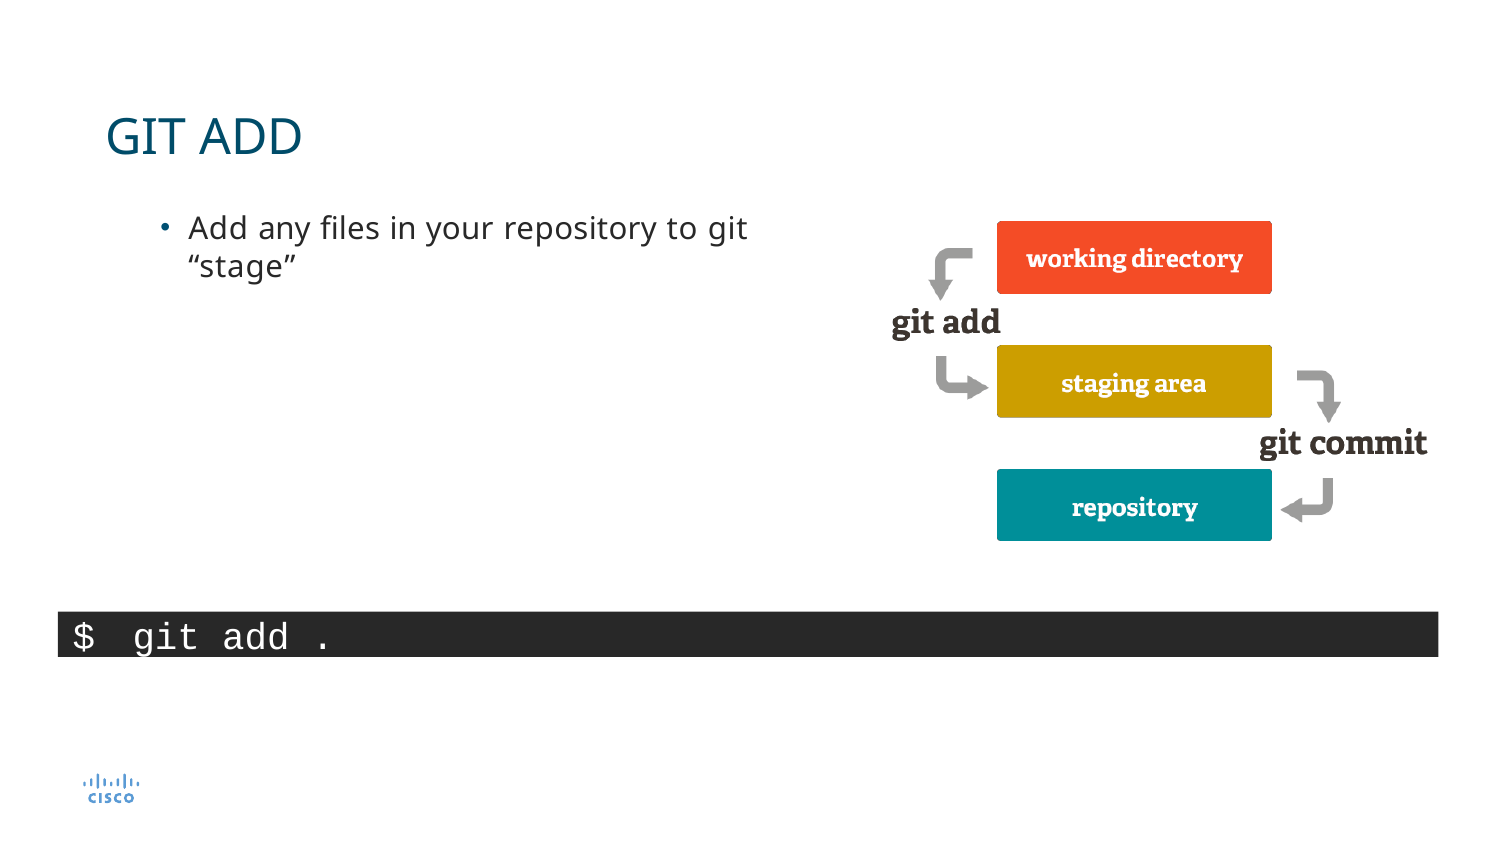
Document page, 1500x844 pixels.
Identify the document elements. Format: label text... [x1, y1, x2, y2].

text_box [874, 214, 1439, 541]
text_box Add any files in your repository to git “stage” [158, 208, 830, 284]
text_box $ git add . [57, 611, 1439, 657]
title GIT ADD [103, 48, 1397, 205]
